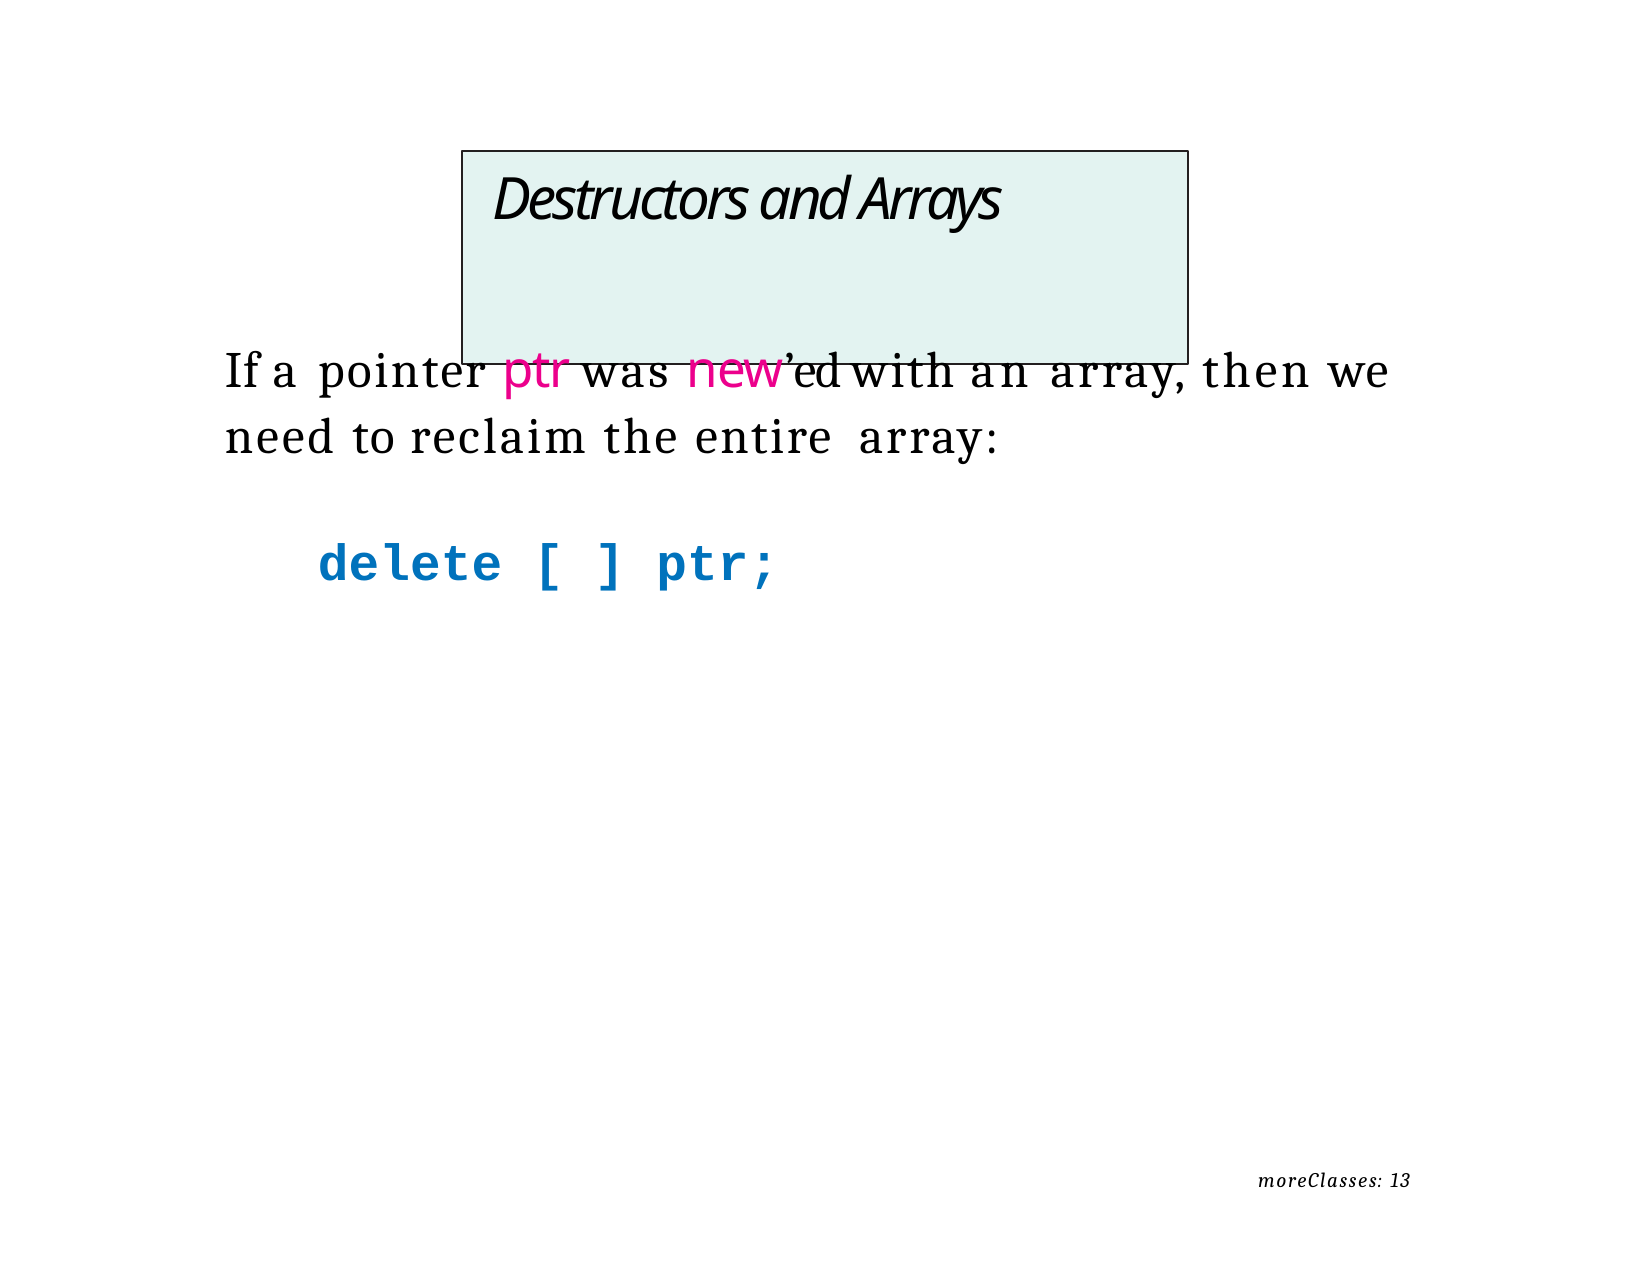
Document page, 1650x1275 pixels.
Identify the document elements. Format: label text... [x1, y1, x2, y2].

list If a pointer ptr was new’ed with an array, then we need to reclaim the entire array: delete [ ] ptr; [222, 328, 1428, 1056]
title Destructors and Arrays [461, 151, 1189, 328]
slide_number moreClasses: 13 [1256, 1165, 1430, 1275]
